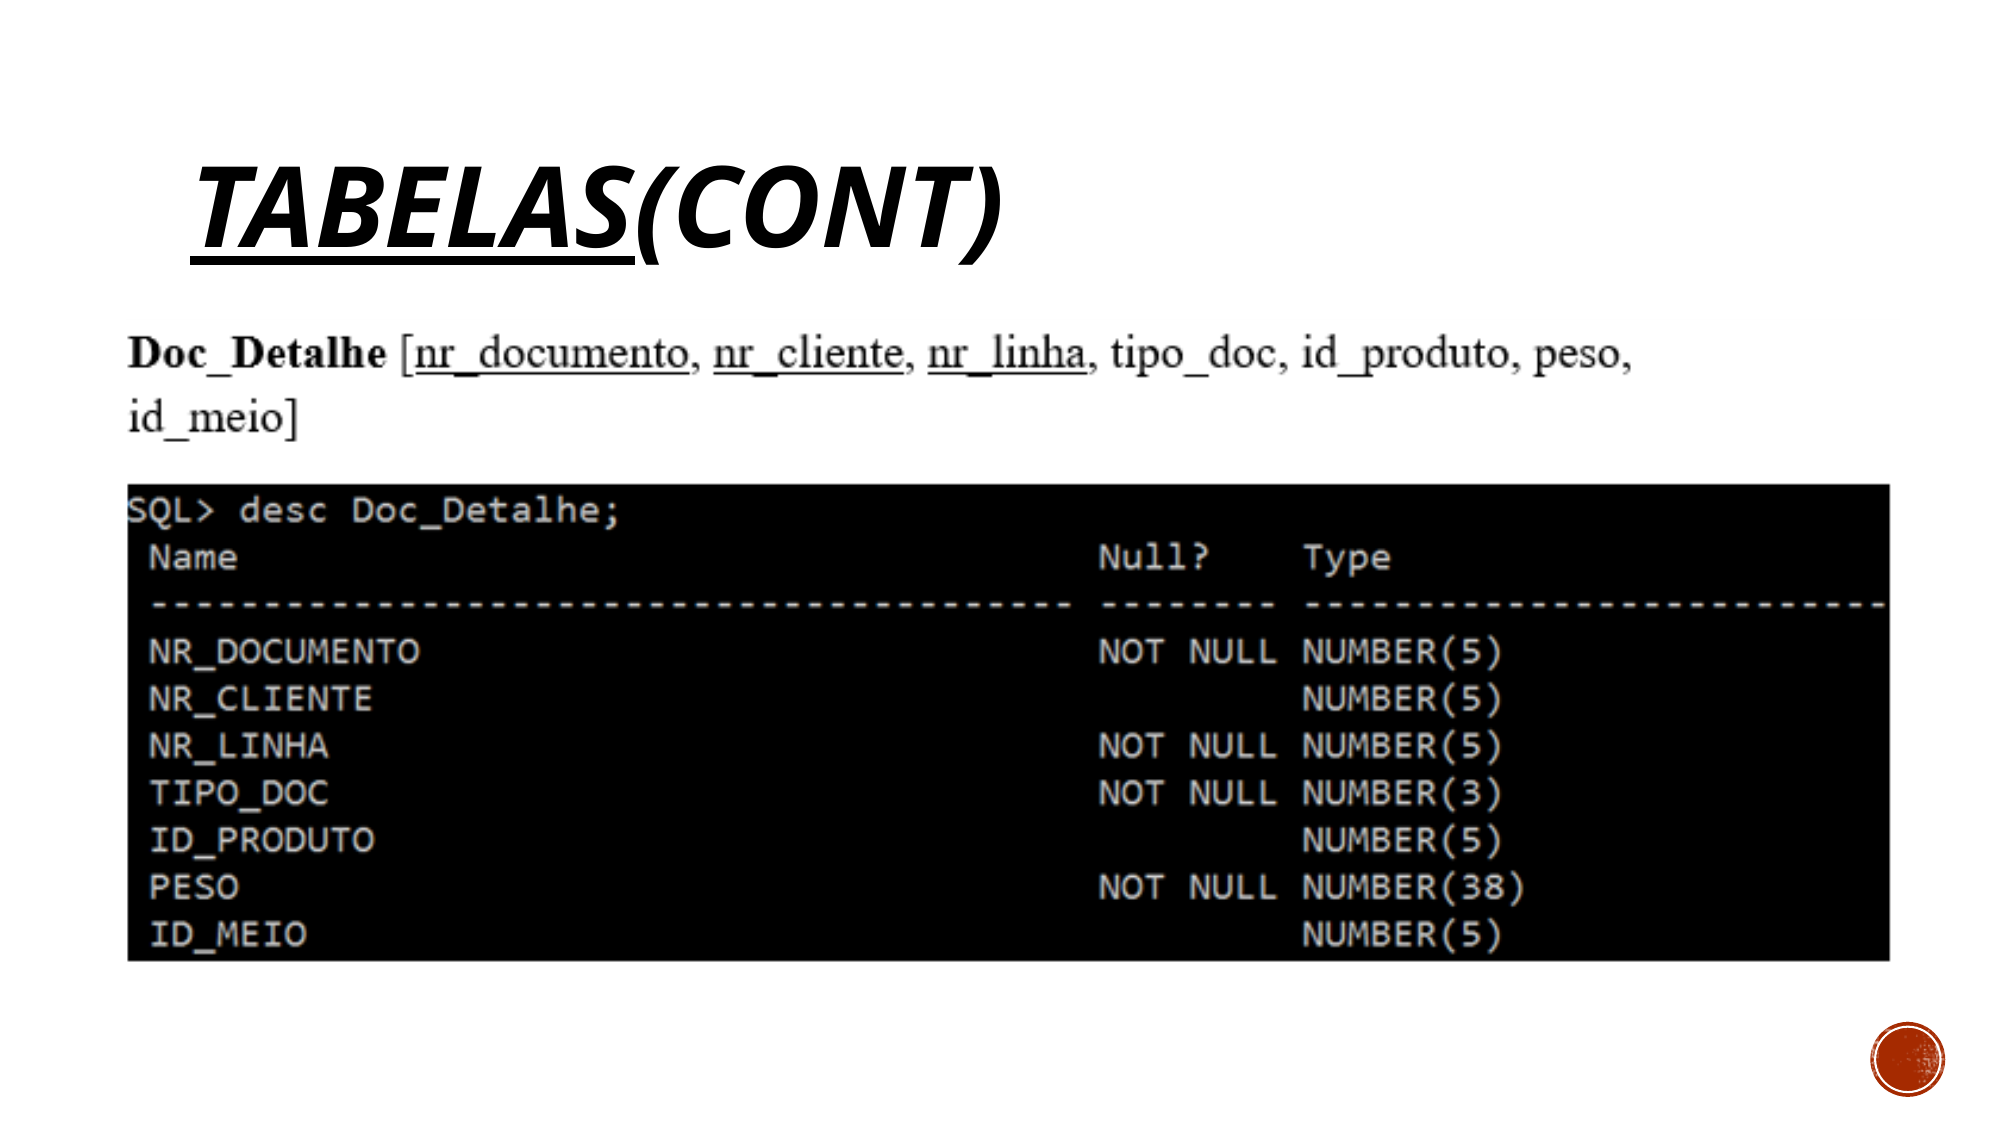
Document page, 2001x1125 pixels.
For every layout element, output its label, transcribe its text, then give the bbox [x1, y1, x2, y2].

picture [127, 319, 1898, 968]
title TABELAS(cont) [175, 79, 1826, 318]
